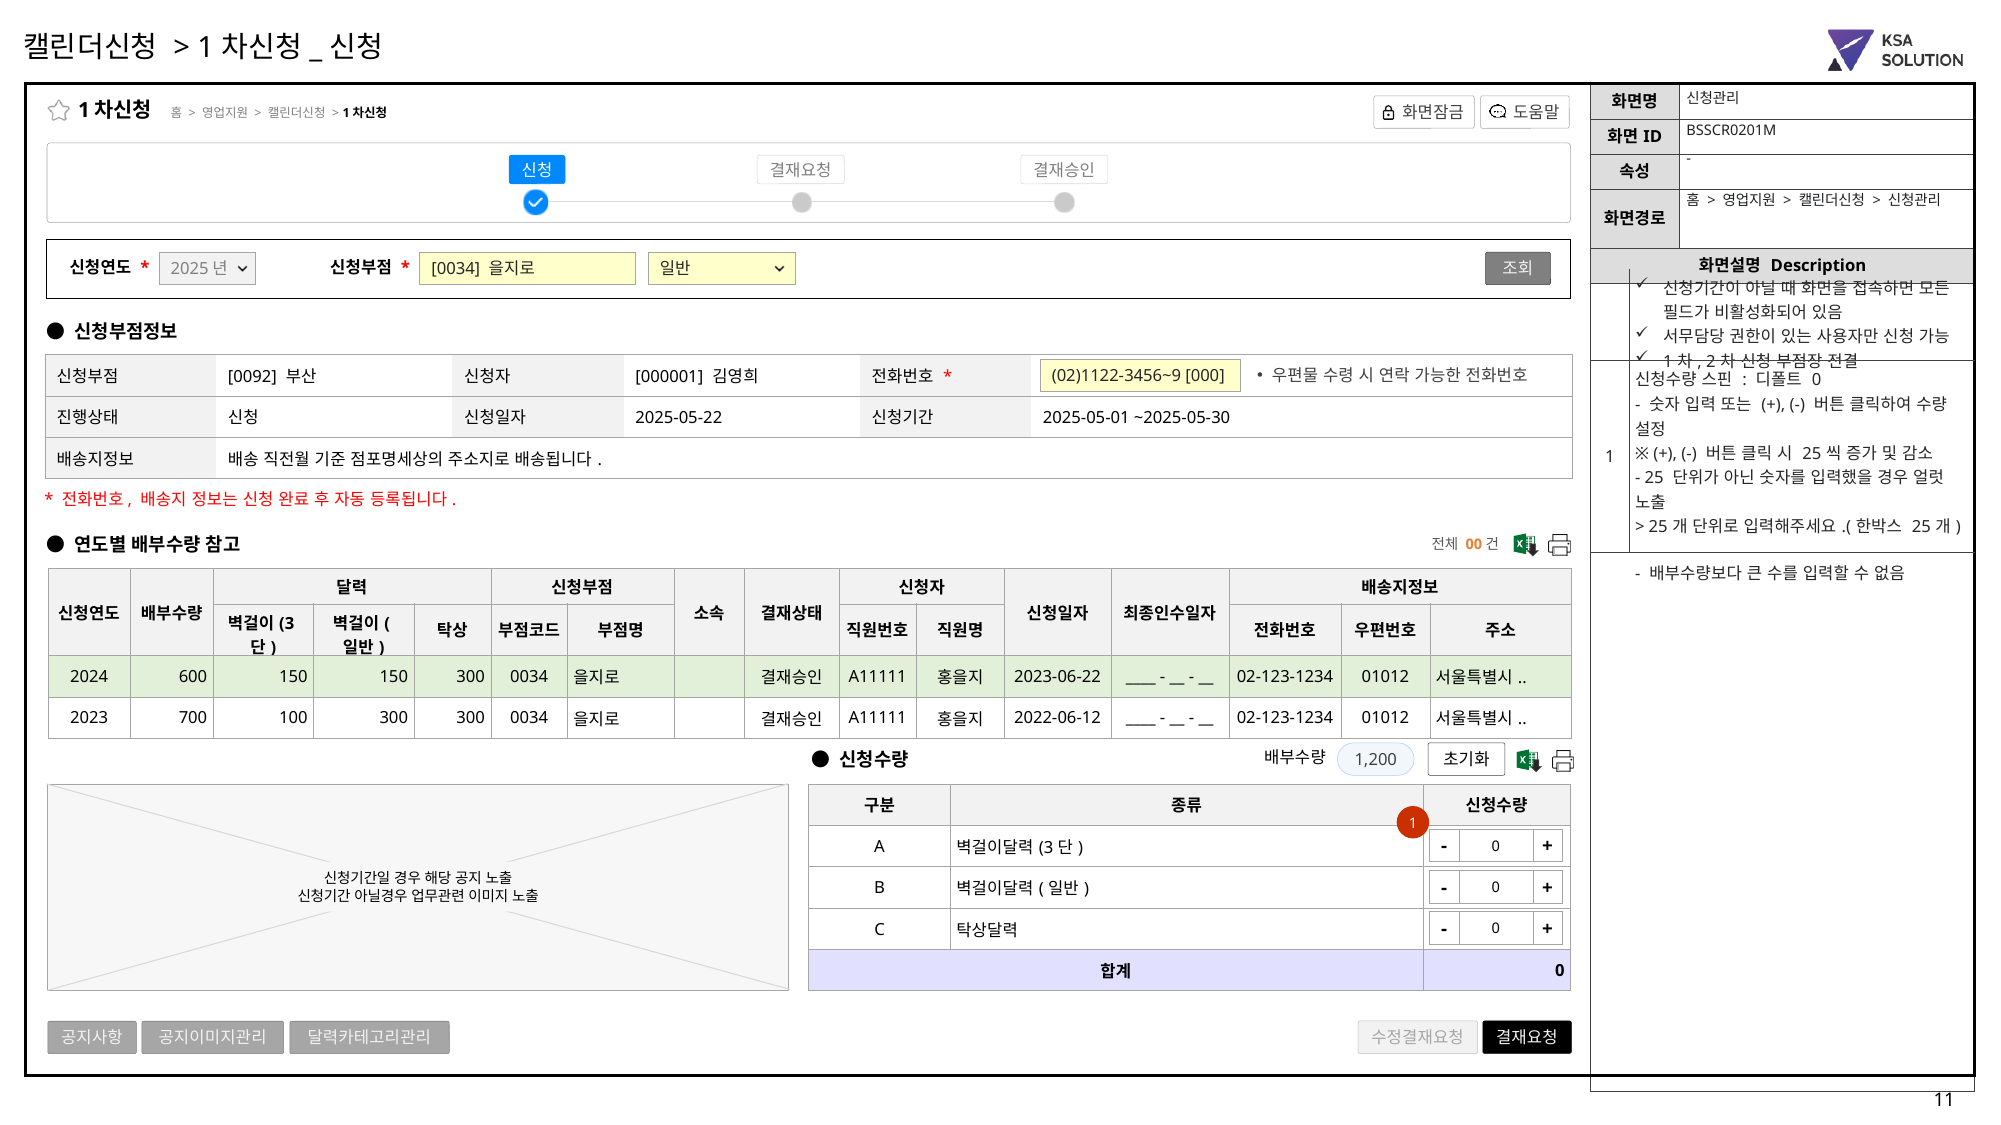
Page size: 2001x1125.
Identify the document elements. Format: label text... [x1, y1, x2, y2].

table_cell 2025-05-01 ~2025-05-30 [1031, 397, 1572, 437]
table_cell 신청일자 [452, 397, 624, 437]
table_cell 합계 [809, 950, 1423, 990]
text_box 신청연도 * [69, 257, 150, 278]
table_cell 직원번호 [840, 605, 916, 655]
table_cell 결재승인 [745, 656, 839, 697]
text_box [1429, 911, 1563, 945]
table_cell 300 [415, 656, 491, 697]
table_cell 벽걸이(일반) [314, 605, 414, 655]
text_box (02)1122-3456~9 [000] [1039, 358, 1241, 393]
table_header [1031, 355, 1572, 396]
table_header 배부수량 [131, 569, 213, 655]
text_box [47, 88, 167, 130]
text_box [1429, 829, 1563, 862]
text_box 신청관리 [1680, 81, 1976, 112]
table_cell 홍을지 [917, 698, 1004, 738]
table_cell 을지로 [568, 698, 674, 738]
picture [1489, 104, 1506, 118]
text_box * 전화번호, 배송지 정보는 신청 완료 후 자동 등록됩니다. [28, 481, 639, 518]
table_cell 700 [131, 698, 213, 738]
table_cell A [809, 826, 950, 866]
table_header 배송지정보 [1230, 569, 1571, 604]
text_box [0034] 을지로 [419, 251, 637, 286]
text_box 홈 > 영업지원 > 캘린더신청 > 신청관리 [1680, 183, 1976, 216]
table_cell 탁상달력 [951, 909, 1423, 949]
text_box 공지이미지관리 [140, 1020, 285, 1055]
table_cell 신청수량 스핀 : 디폴트 0 - 숫자 입력 또는 (+), (-) 버튼 클릭하여 수량 설정 ※ (+), (-) 버튼 클릭 시 25씩 증가 및 감소 - 25 단위가 아닌 숫자를 입력했을 경우 얼럿 노출 > 25개 단위로 입력해주세요.(한박스 25개) - 배부수량보다 큰 수를 입력할 수 없음 [1630, 361, 1975, 552]
table_header 종류 [951, 785, 1423, 825]
table_cell 02-123-1234 [1230, 698, 1341, 738]
text_box 초기화 [1427, 741, 1506, 777]
table_header 소속 [675, 569, 744, 655]
table_cell B [809, 867, 950, 908]
table_cell 2023-06-22 [1005, 656, 1111, 697]
table_cell 1 [1591, 361, 1629, 552]
table_cell 01012 [1342, 698, 1430, 738]
table_cell ____ - __ - __ [1112, 656, 1229, 697]
table_cell 150 [314, 656, 414, 697]
table_cell [675, 698, 744, 738]
table_cell [1424, 826, 1570, 866]
table_cell 직원명 [917, 605, 1004, 655]
table_cell 배송 직전월 기준 점포명세상의 주소지로 배송됩니다. [216, 438, 1572, 478]
table_cell 부점코드 [492, 605, 567, 655]
table_cell 신청기간 [860, 397, 1031, 437]
table_header 결재상태 [745, 569, 839, 655]
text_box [647, 252, 796, 285]
text_box 수정결재요청 [1356, 1019, 1479, 1055]
table_header 신청연도 [49, 569, 130, 655]
table_cell 서울특별시.. [1431, 656, 1571, 697]
table_header 신청일자 [1005, 569, 1111, 655]
table_cell 결재승인 [745, 698, 839, 738]
table_cell 신청 [216, 397, 452, 437]
table_header 신청수량 [1424, 785, 1570, 825]
table_cell 벽걸이달력(일반) [951, 867, 1423, 908]
table_header 신청자 [452, 355, 624, 396]
text_box ● 신청수량 [796, 739, 1267, 777]
table_cell 홍을지 [917, 656, 1004, 697]
text_box 1 [1395, 804, 1431, 840]
table_header 전화번호 * [860, 355, 1031, 396]
table_cell A11111 [840, 656, 916, 697]
table_cell 탁상 [415, 605, 491, 655]
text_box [158, 252, 256, 285]
table_cell 2025-05-22 [624, 397, 860, 437]
table_cell 주소 [1431, 605, 1571, 655]
table_cell 100 [214, 698, 313, 738]
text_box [508, 155, 1110, 217]
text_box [1514, 748, 1574, 772]
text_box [1247, 739, 1415, 776]
table_cell 0 [1424, 950, 1570, 990]
table_cell 서울특별시.. [1431, 698, 1571, 738]
text_box 달력카테고리관리 [288, 1020, 451, 1055]
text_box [1390, 527, 1571, 561]
table_header 신청자 [840, 569, 1004, 604]
text_box 홈 > 영업지원 > 캘린더신청 > 1차신청 [155, 93, 1024, 131]
table_header [0092] 부산 [216, 355, 452, 396]
table_cell 300 [415, 698, 491, 738]
table_cell [1424, 867, 1570, 908]
text_box [45, 141, 1572, 224]
table_cell 부점명 [568, 605, 674, 655]
table_header 달력 [214, 569, 491, 604]
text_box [46, 783, 790, 991]
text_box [1429, 870, 1563, 904]
table_cell 벽걸이(3단) [214, 605, 313, 655]
text_box 결재요청 [1481, 1019, 1573, 1055]
table_cell 배송지정보 [46, 438, 216, 478]
table_cell [675, 656, 744, 697]
table_header 최종인수일자 [1112, 569, 1229, 655]
table_cell 600 [131, 656, 213, 697]
table_cell 01012 [1342, 656, 1430, 697]
table_cell 2023 [49, 698, 130, 738]
text_box 신청부점 * [330, 257, 411, 278]
text_box 캘린더신청 > 1차신청_신청 [8, 20, 398, 71]
text_box 조회 [1484, 251, 1552, 286]
table_cell 02-123-1234 [1230, 656, 1341, 697]
table_cell 진행상태 [46, 397, 216, 437]
table_cell 우편번호 [1342, 605, 1430, 655]
table_cell 을지로 [568, 656, 674, 697]
text_box ● 연도별 배부수량 참고 [31, 524, 636, 563]
table_header 구분 [809, 785, 950, 825]
table_cell 0034 [492, 698, 567, 738]
text_box BSSCR0201M [1680, 112, 1976, 146]
picture [1824, 25, 1966, 73]
table_cell 0034 [492, 656, 567, 697]
table_cell 벽걸이달력(3단) [951, 826, 1423, 866]
text_box 공지사항 [46, 1020, 138, 1055]
table_cell C [809, 909, 950, 949]
table_cell 2024 [49, 656, 130, 697]
table_header 신청부점 [492, 569, 674, 604]
table_cell 전화번호 [1230, 605, 1341, 655]
table_header 신청부점 [46, 355, 216, 396]
table_cell 150 [214, 656, 313, 697]
text_box [46, 238, 1571, 299]
table_header [000001] 김영희 [624, 355, 860, 396]
table_cell 2022-06-12 [1005, 698, 1111, 738]
table_cell A11111 [840, 698, 916, 738]
table_header [1591, 269, 1629, 360]
text_box - [1680, 146, 1976, 175]
table_header 신청기간이 아닐 때 화면을 접속하면 모든 필드가 비활성화되어 있음 서무담당 권한이 있는 사용자만 신청 가능 1차, 2차 신청 부점장 전결 [1630, 269, 1975, 360]
table_cell [1424, 909, 1570, 949]
text_box ● 신청부점정보 [31, 312, 636, 350]
text_box 우편물 수령 시 연락 가능한 전화번호 [1241, 356, 1595, 393]
table_cell 300 [314, 698, 414, 738]
table_cell ____ - __ - __ [1112, 698, 1229, 738]
